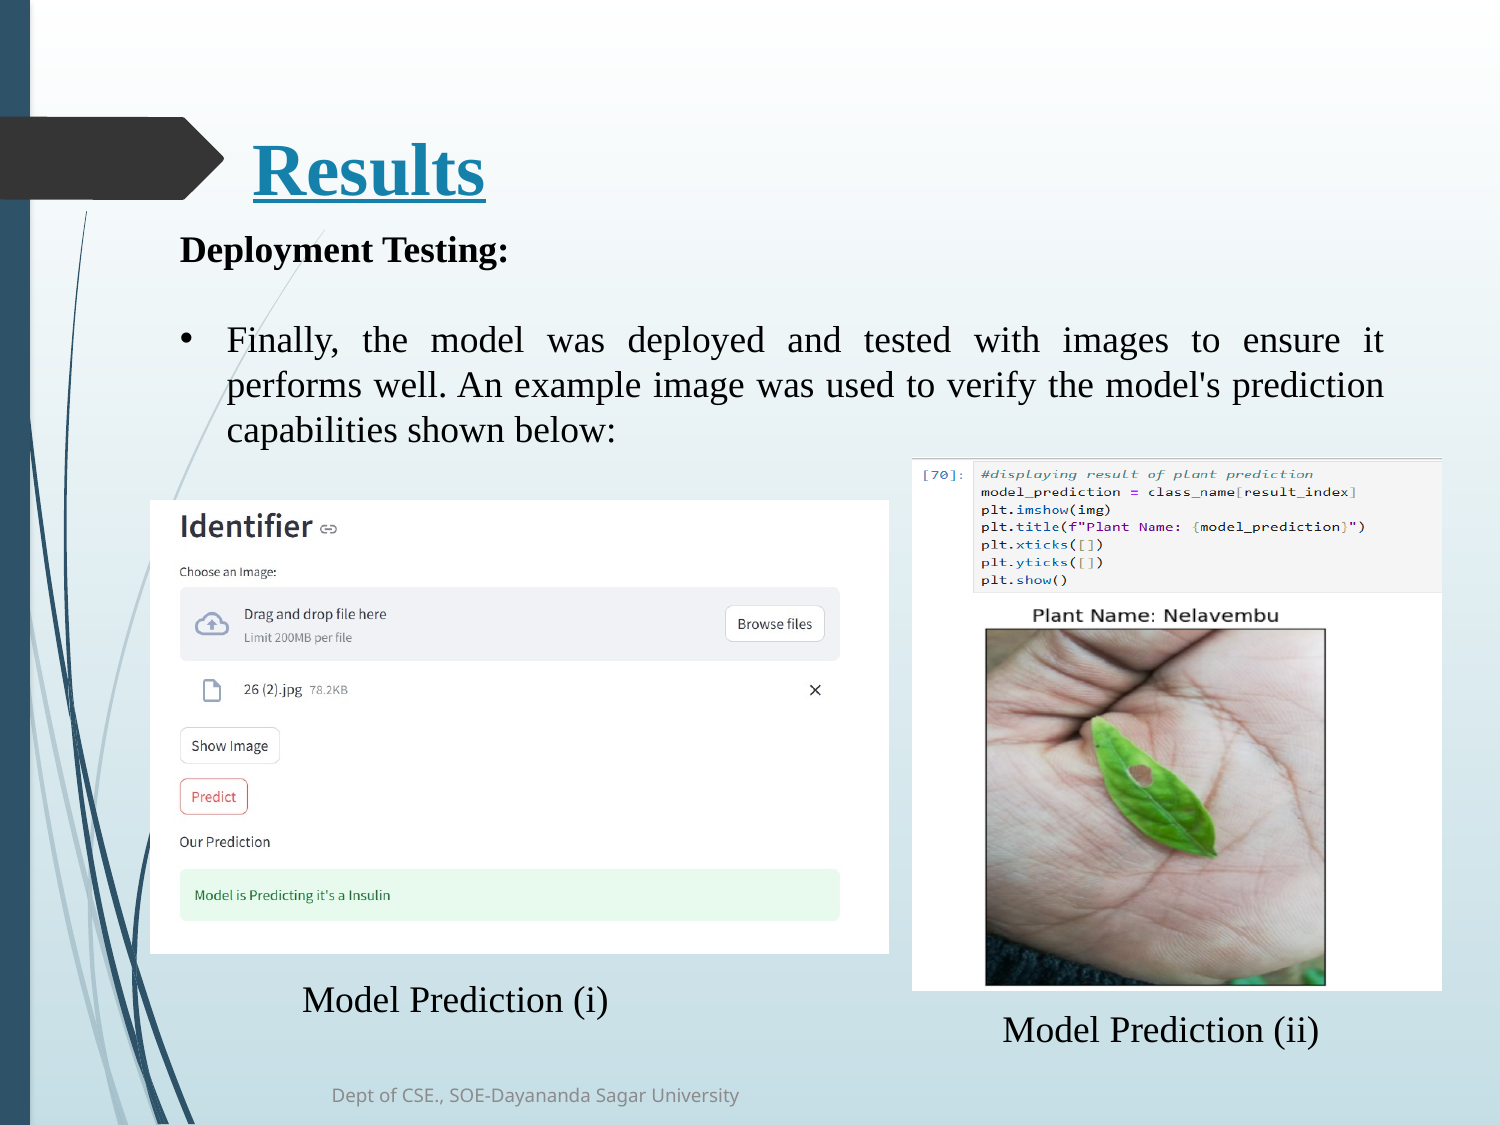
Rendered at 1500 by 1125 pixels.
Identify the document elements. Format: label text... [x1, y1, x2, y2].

picture [912, 457, 1442, 992]
text_box Model Prediction (i) [287, 967, 987, 1028]
text_box Model Prediction (ii) [987, 997, 1500, 1058]
footer Dept of CSE., SOE-Dayananda Sagar University [316, 1065, 1255, 1125]
text_box Deployment Testing: Finally, the model was deployed and tested with images to ensure it performs well. An example image was used to verify the model's prediction capabilities shown below: [165, 217, 1401, 458]
picture [149, 499, 890, 954]
list Results [237, 112, 1457, 225]
